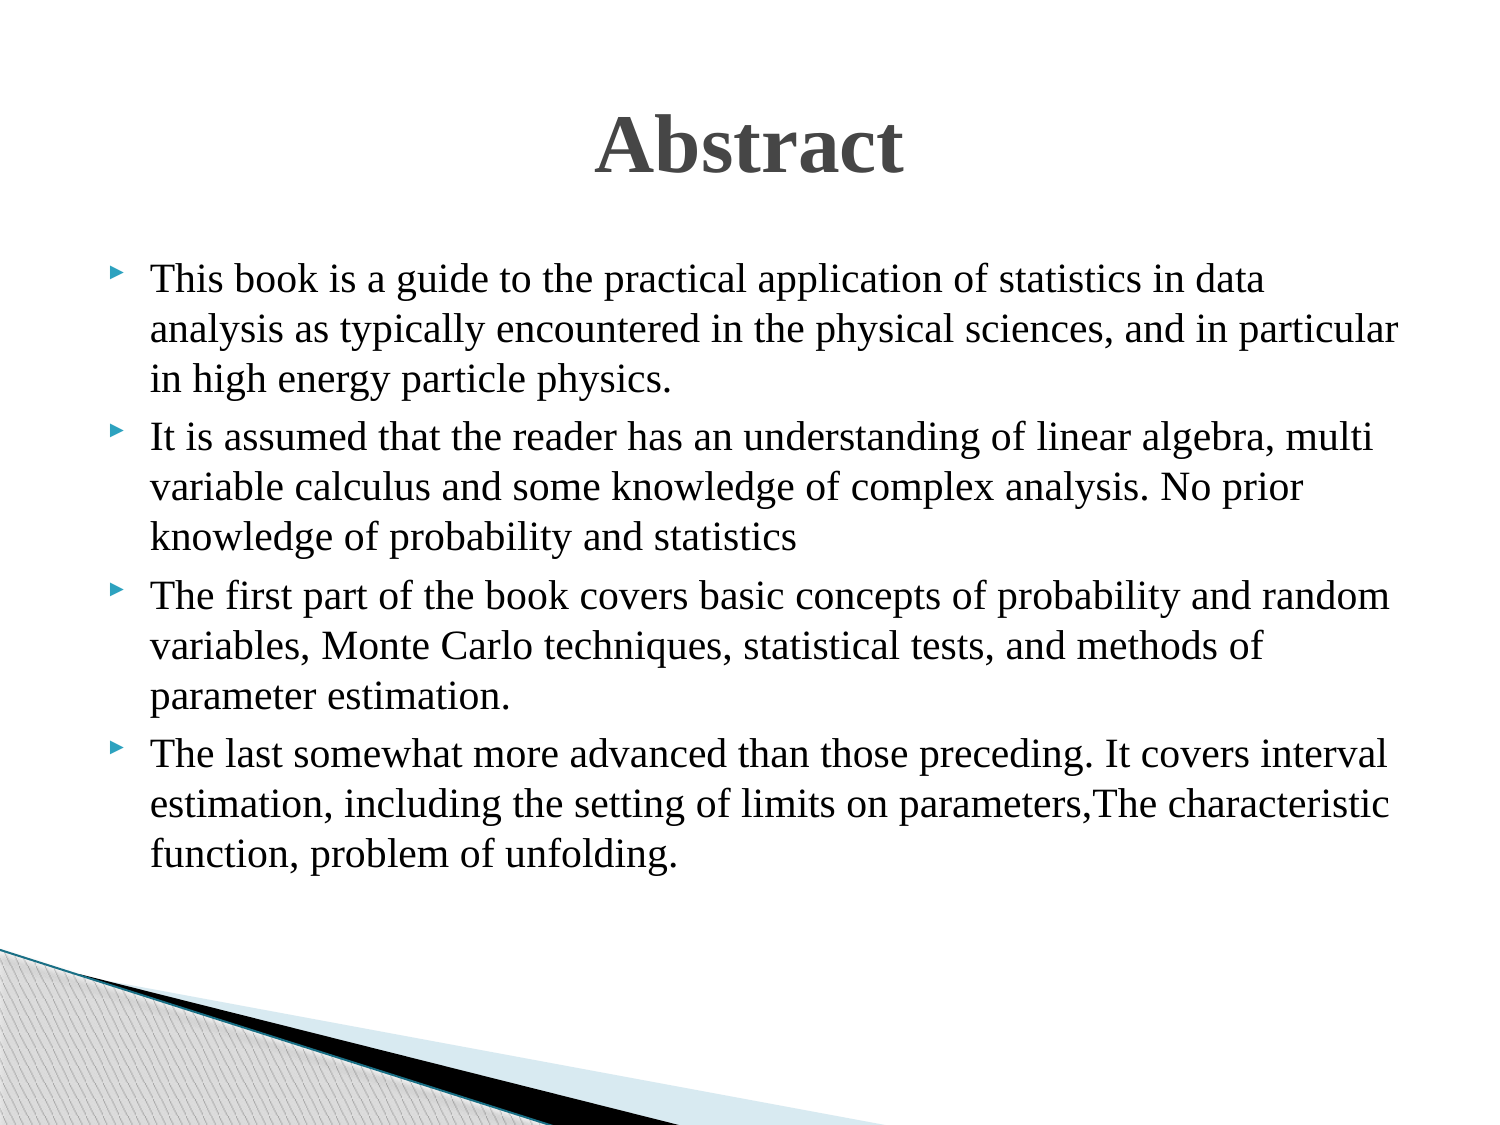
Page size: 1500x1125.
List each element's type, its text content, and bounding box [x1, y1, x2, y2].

title Abstract [75, 45, 1425, 233]
list This book is a guide to the practical application of statistics in data analysis as typically encountered in the physical sciences, and in particular in high energy particle physics. It is assumed that the reader has an understanding of linear algebra, multi variable calculus and some knowledge of complex analysis. No prior knowledge of probability and statistics The first part of the book covers basic concepts of probability and random variables, Monte Carlo techniques, statistical tests, and methods of parameter estimation. The last somewhat more advanced than those preceding. It covers interval estimation, including the setting of limits on parameters,The characteristic function, problem of unfolding. [75, 243, 1425, 986]
